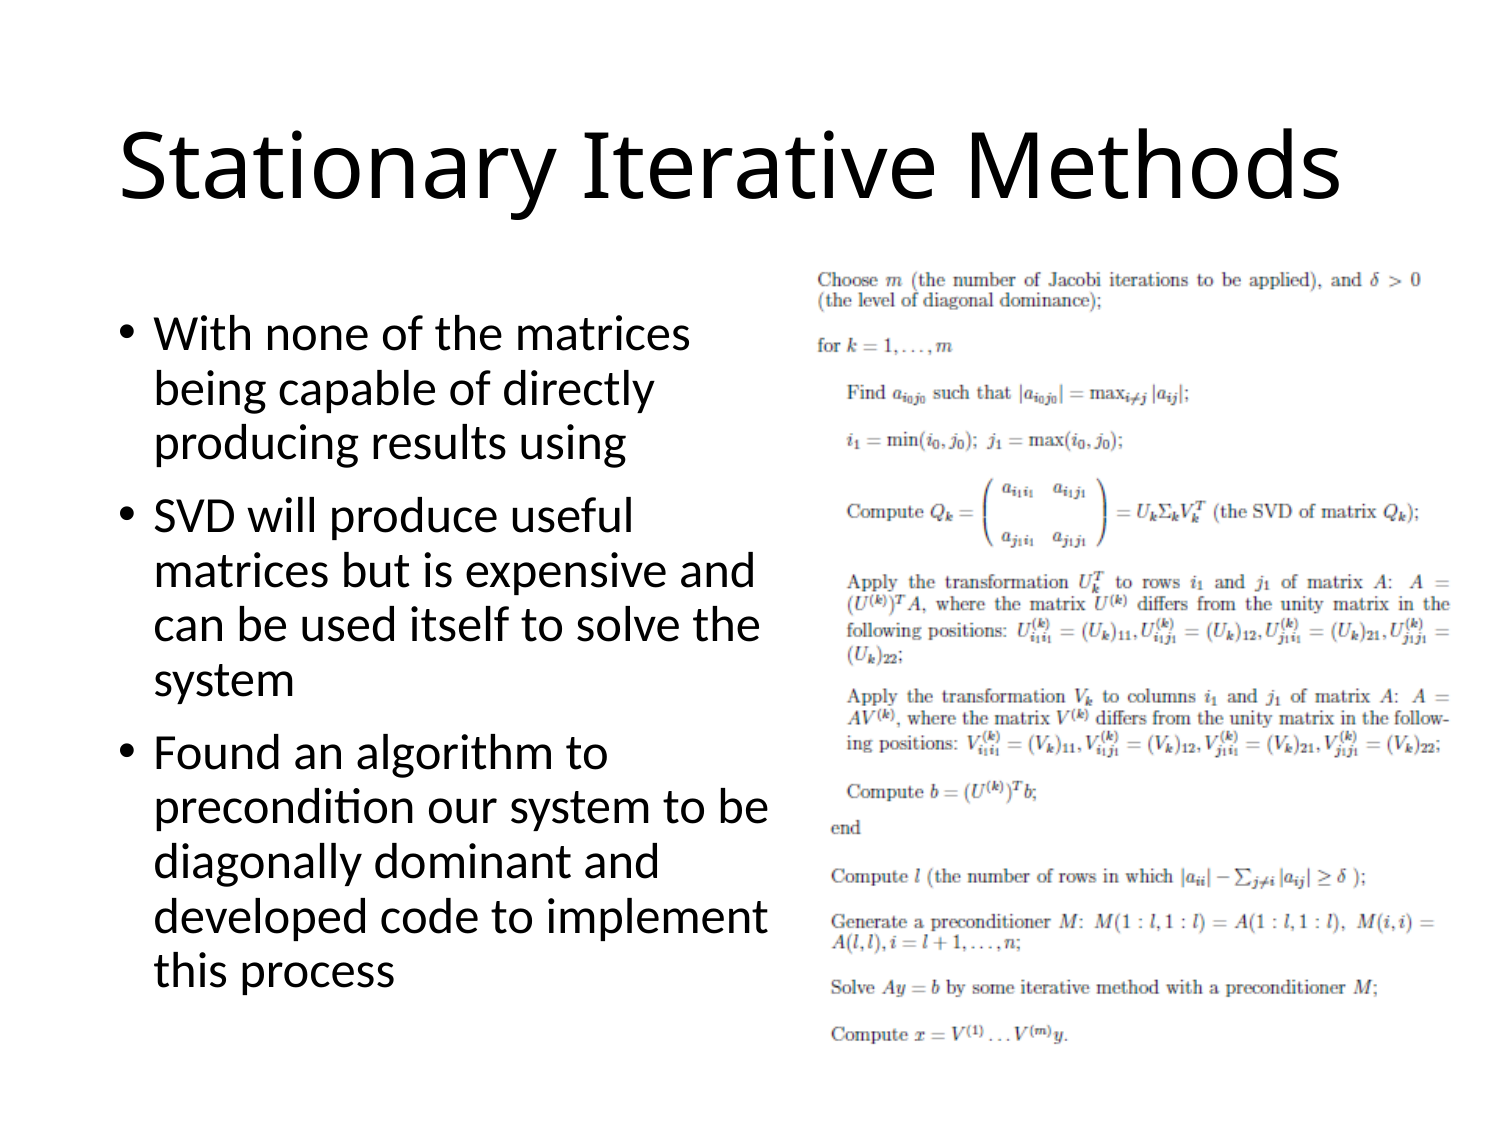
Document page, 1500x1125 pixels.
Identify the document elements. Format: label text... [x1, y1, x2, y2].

list With none of the matrices being capable of directly producing results using SVD will produce useful matrices but is expensive and can be used itself to solve the system Found an algorithm to precondition our system to be diagonally dominant and developed code to implement this process [103, 299, 815, 1014]
title Stationary Iterative Methods [103, 59, 1397, 278]
picture [814, 263, 1460, 1052]
